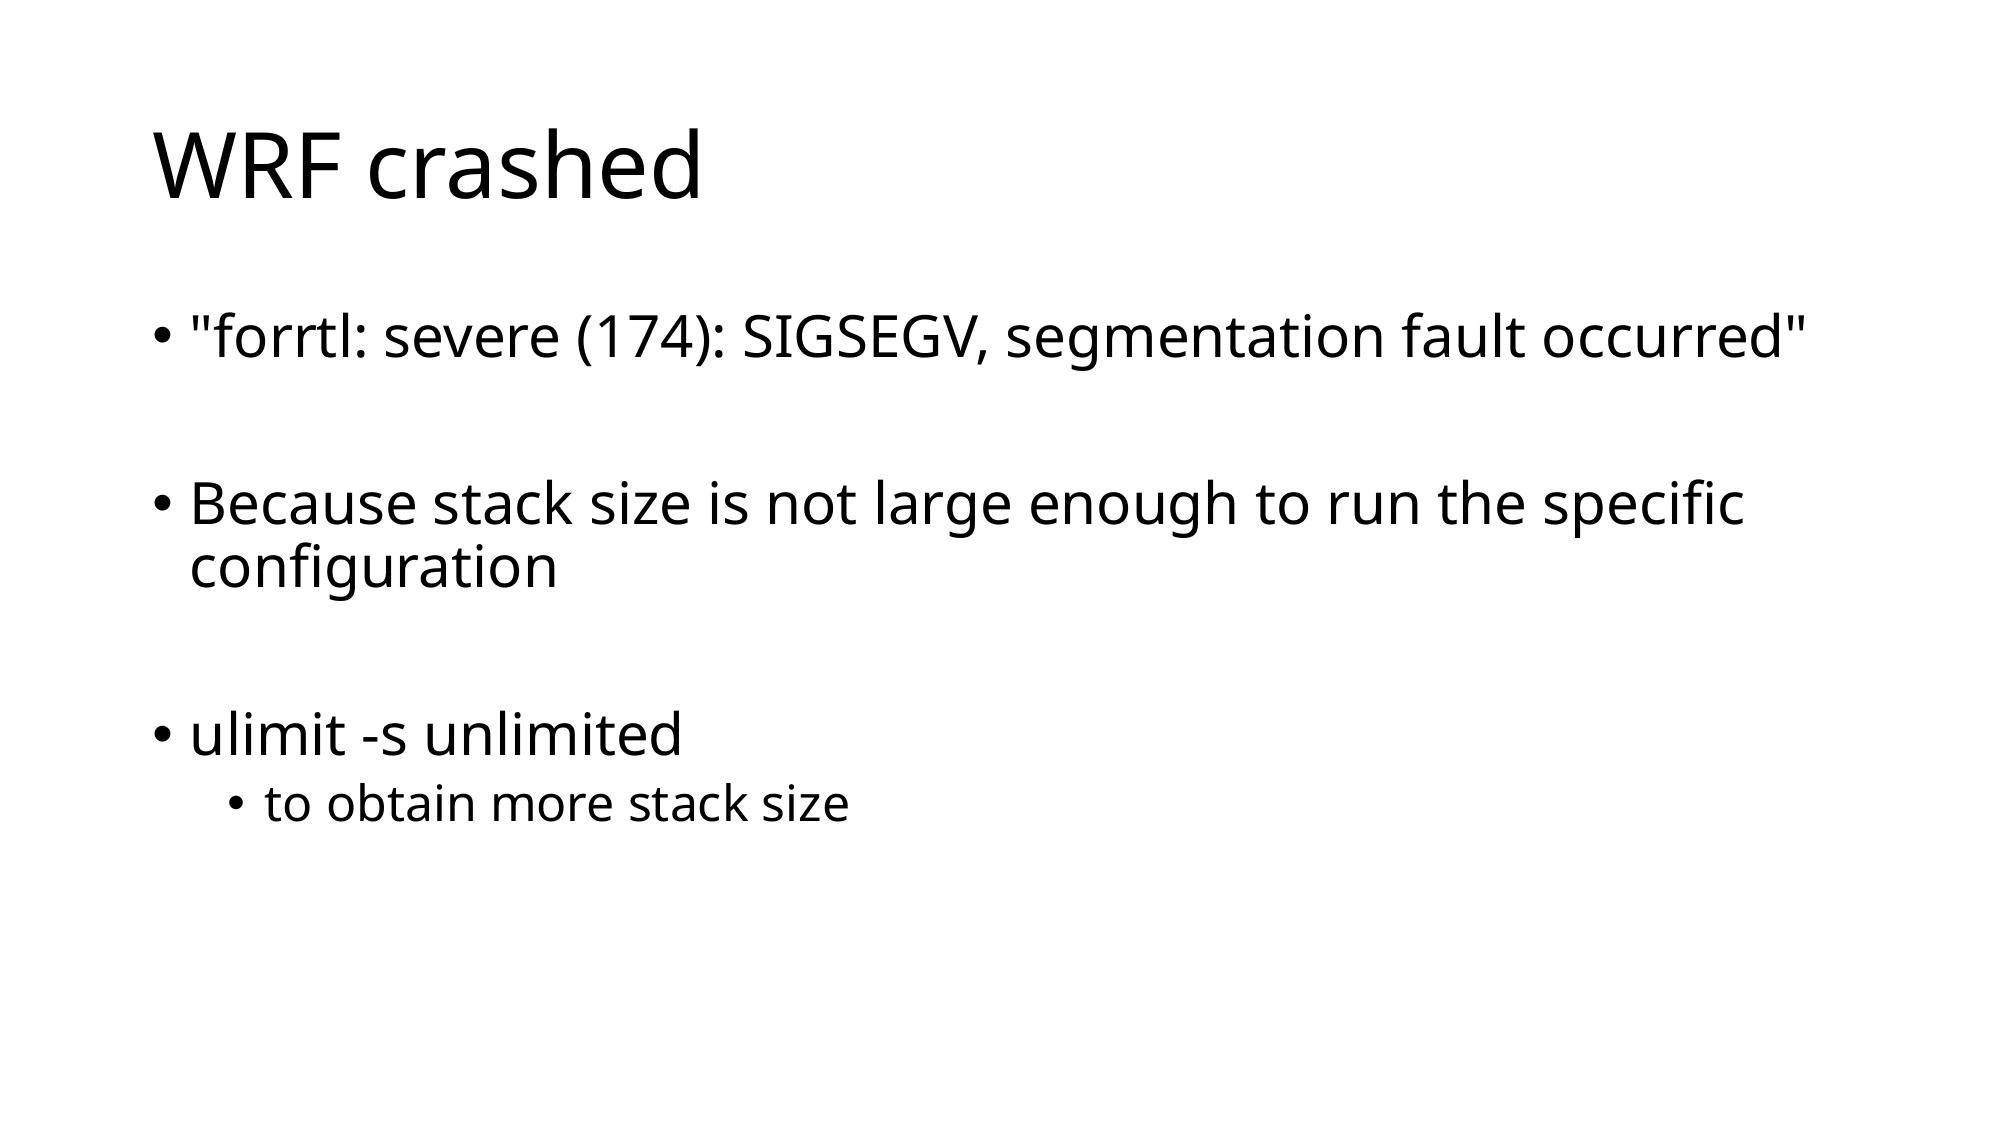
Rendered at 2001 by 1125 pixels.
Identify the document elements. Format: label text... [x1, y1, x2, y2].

list "forrtl: severe (174): SIGSEGV, segmentation fault occurred" Because stack size is not large enough to run the specific configuration ulimit -s unlimited to obtain more stack size [137, 299, 1863, 1014]
title WRF crashed [137, 59, 1863, 278]
